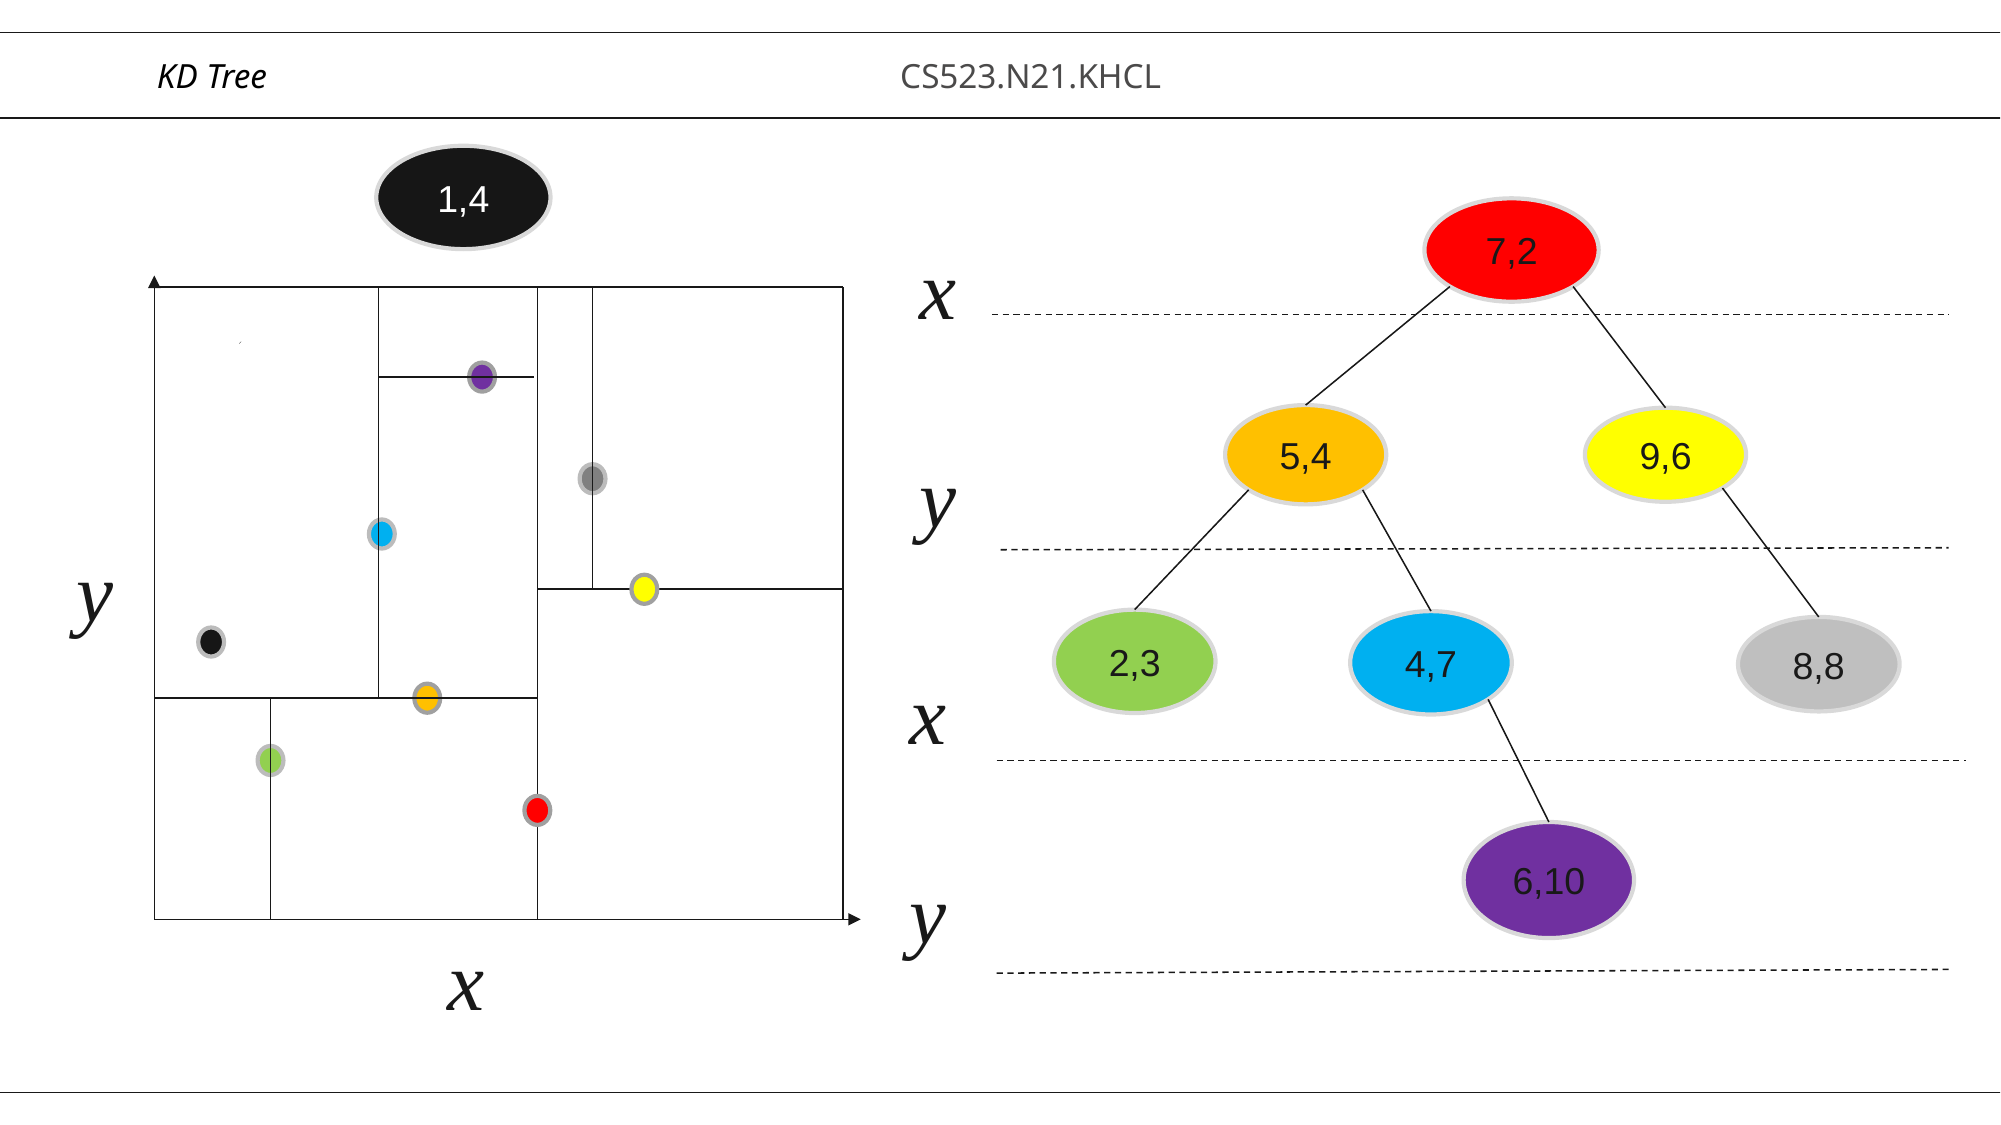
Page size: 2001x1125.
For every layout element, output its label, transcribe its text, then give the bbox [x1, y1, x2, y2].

text_box x [885, 653, 970, 769]
text_box [414, 707, 440, 715]
text_box y [52, 531, 137, 646]
text_box [467, 360, 497, 376]
text_box [255, 744, 266, 777]
text_box x [424, 928, 509, 1034]
text_box y [896, 436, 981, 552]
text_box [1305, 286, 1451, 406]
text_box [597, 462, 608, 495]
text_box [274, 744, 286, 777]
text_box [629, 572, 660, 588]
text_box [412, 681, 443, 697]
text_box CS523.N21.KHCL [880, 48, 1246, 102]
text_box [631, 598, 658, 606]
text_box 5,4 [1223, 403, 1389, 507]
text_box 7,2 [1422, 196, 1601, 304]
text_box 1,4 [374, 143, 553, 252]
text_box 9,6 [1582, 405, 1749, 504]
text_box 8,8 [1735, 614, 1902, 714]
text_box 2,3 [1051, 607, 1218, 716]
title KD Tree [136, 48, 377, 102]
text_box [1722, 487, 1819, 618]
text_box [366, 519, 374, 549]
text_box [577, 462, 588, 495]
text_box 6,10 [1461, 820, 1637, 941]
text_box y [885, 853, 970, 969]
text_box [1572, 286, 1666, 408]
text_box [1134, 489, 1249, 610]
text_box [522, 794, 533, 827]
text_box [196, 625, 227, 659]
text_box [469, 386, 495, 394]
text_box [996, 969, 1949, 974]
text_box [541, 794, 553, 827]
text_box 4,7 [1348, 609, 1514, 717]
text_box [1362, 489, 1432, 612]
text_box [1487, 699, 1550, 823]
text_box [382, 517, 397, 551]
text_box x [896, 228, 981, 344]
